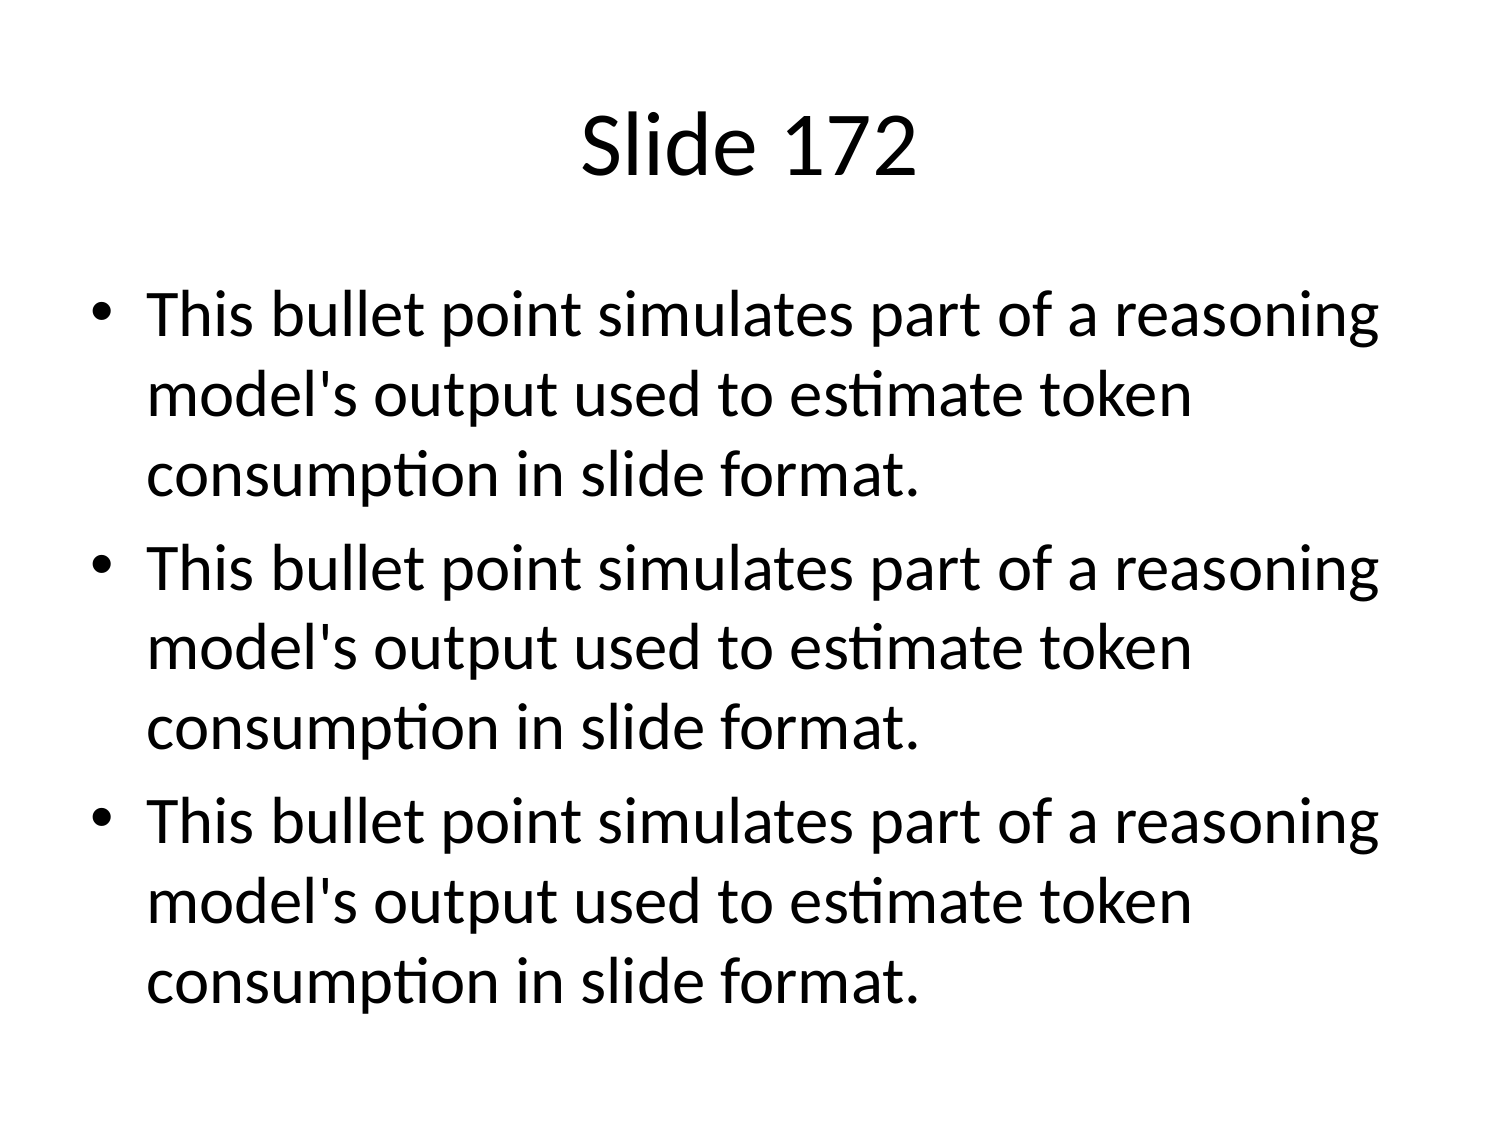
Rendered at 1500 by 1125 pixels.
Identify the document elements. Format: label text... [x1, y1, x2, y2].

list This bullet point simulates part of a reasoning model's output used to estimate token consumption in slide format. This bullet point simulates part of a reasoning model's output used to estimate token consumption in slide format. This bullet point simulates part of a reasoning model's output used to estimate token consumption in slide format. [75, 262, 1425, 1005]
title Slide 172 [75, 45, 1425, 233]
